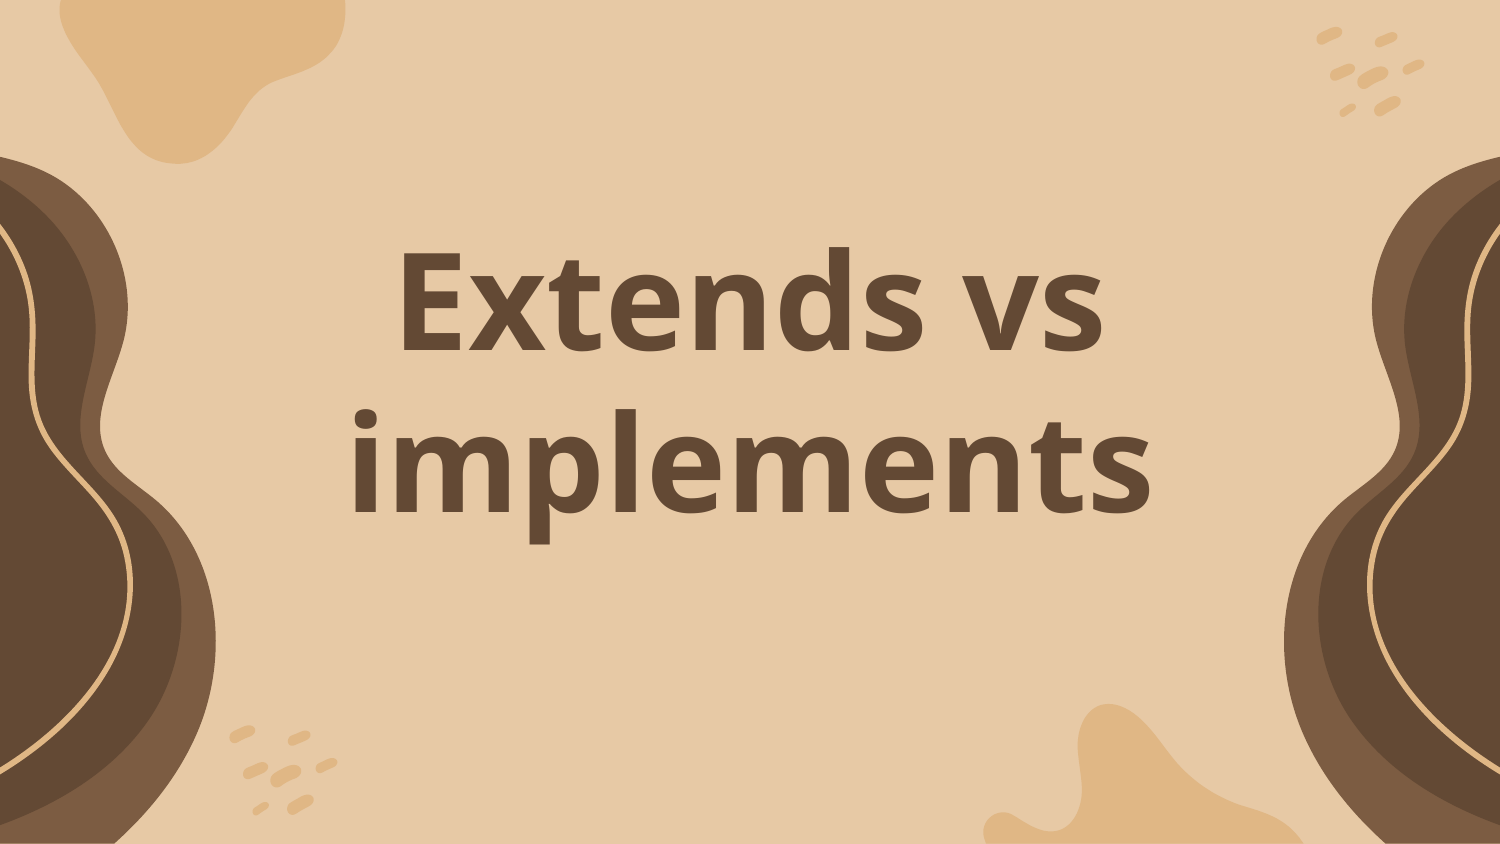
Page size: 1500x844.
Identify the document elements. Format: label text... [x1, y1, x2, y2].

title Extends vs implements [163, 284, 1337, 471]
